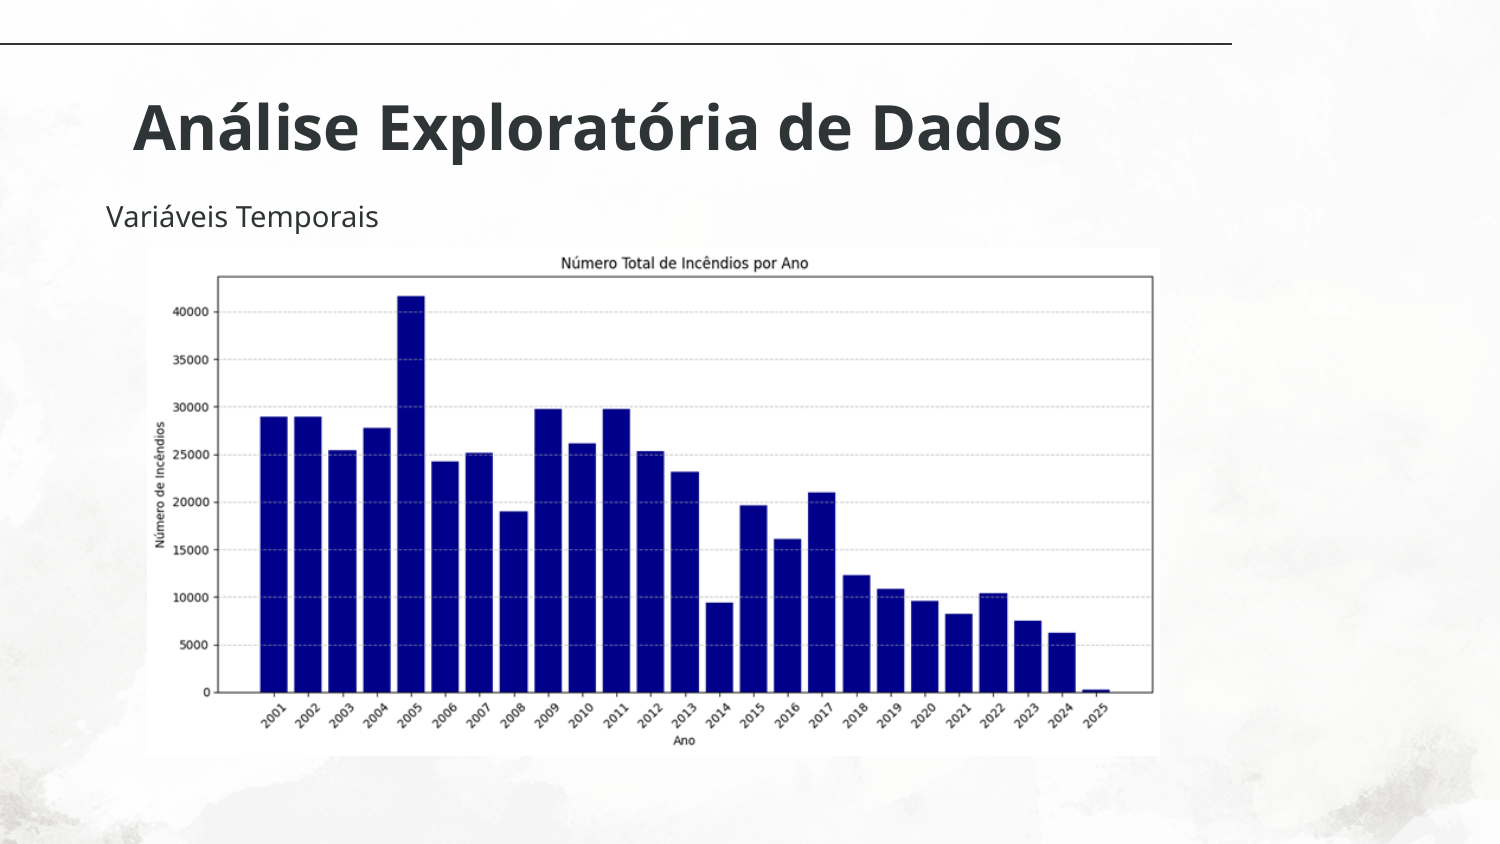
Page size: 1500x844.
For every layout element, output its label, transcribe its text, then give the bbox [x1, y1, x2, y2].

picture [0, 0, 1500, 844]
subtitle Variáveis Temporais [91, 173, 1356, 249]
title Análise Exploratória de Dados [118, 72, 1382, 167]
